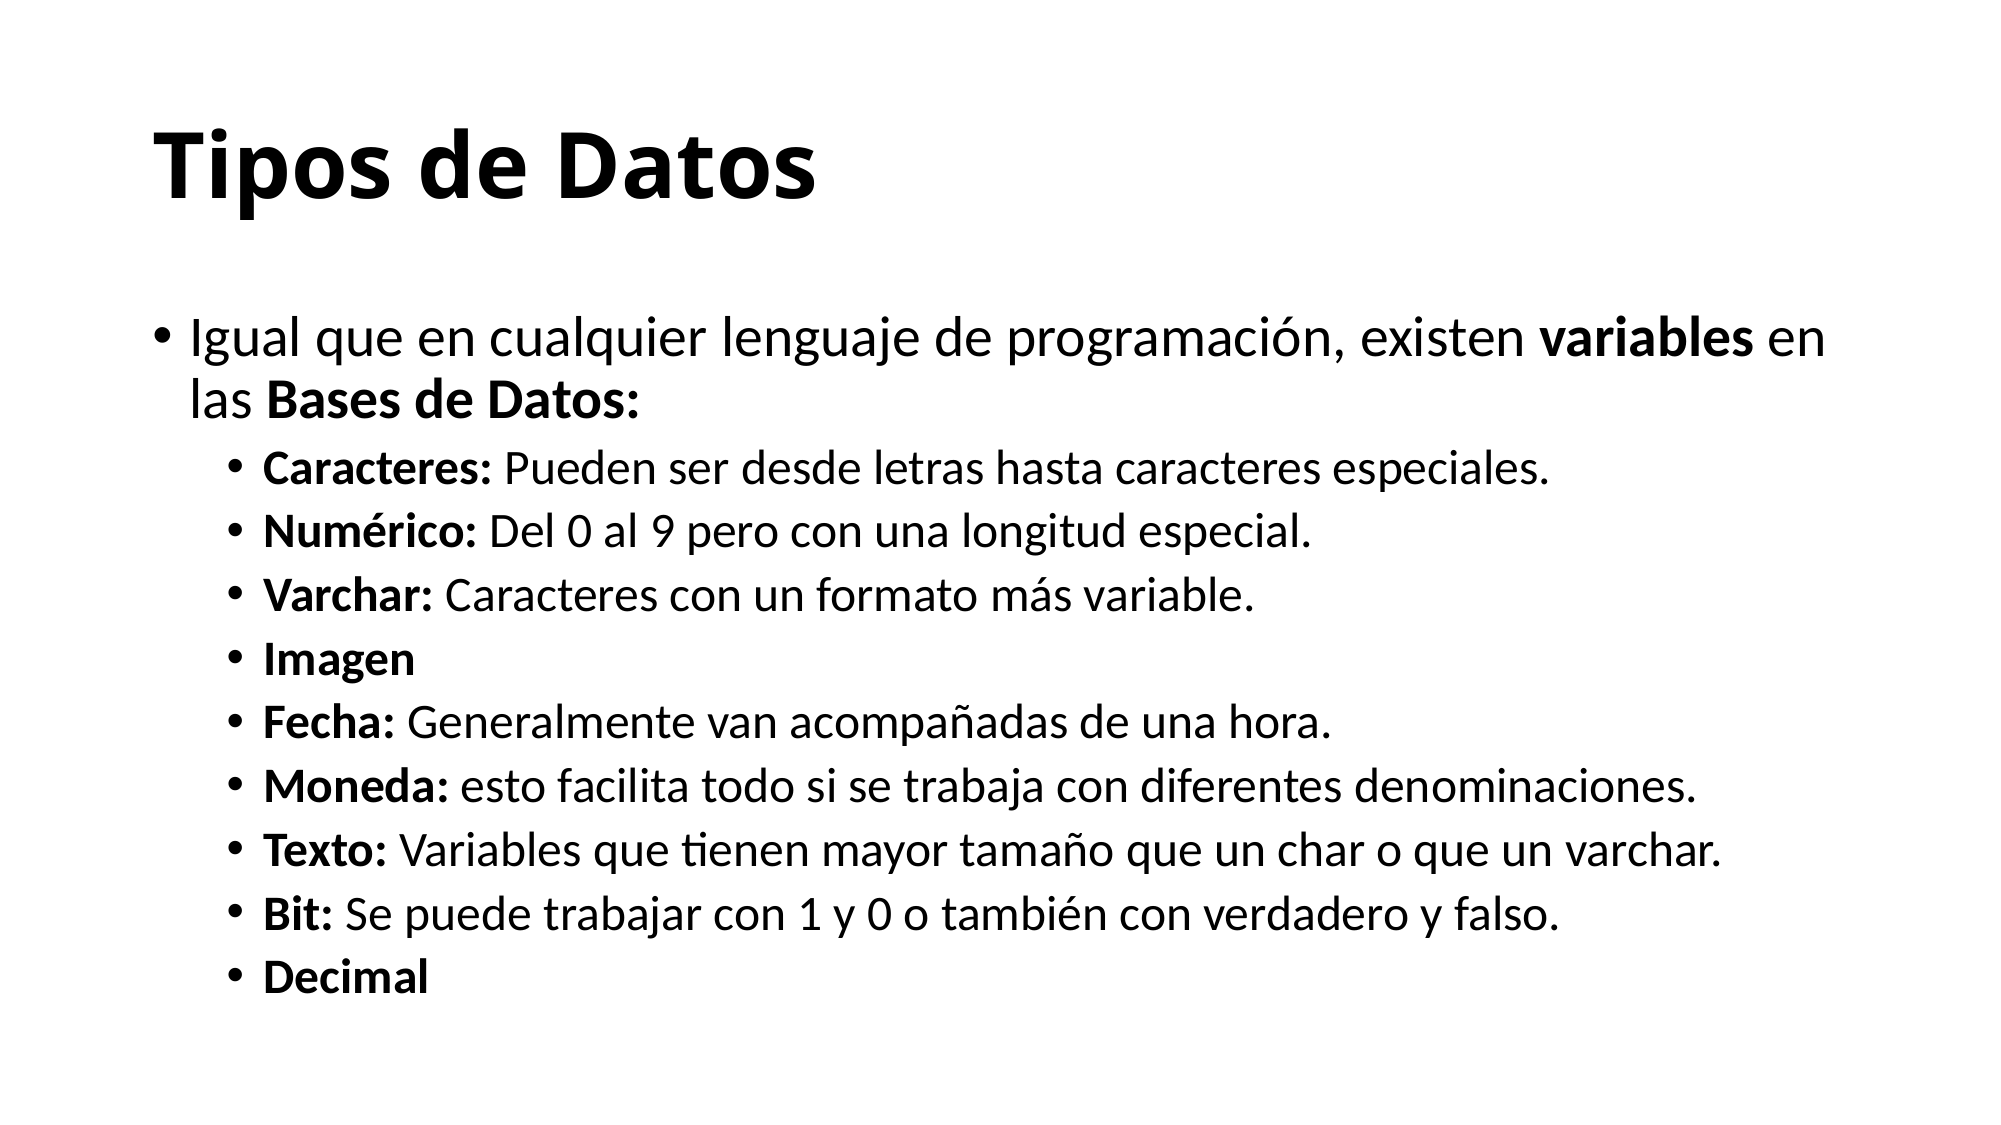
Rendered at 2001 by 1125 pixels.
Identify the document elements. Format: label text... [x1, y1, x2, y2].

title Tipos de Datos [137, 59, 1863, 278]
list Igual que en cualquier lenguaje de programación, existen variables en las Bases de Datos: Caracteres: Pueden ser desde letras hasta caracteres especiales. Numérico: Del 0 al 9 pero con una longitud especial. Varchar: Caracteres con un formato más variable. Imagen Fecha: Generalmente van acompañadas de una hora. Moneda: esto facilita todo si se trabaja con diferentes denominaciones. Texto: Variables que tienen mayor tamaño que un char o que un varchar. Bit: Se puede trabajar con 1 y 0 o también con verdadero y falso. Decimal [137, 299, 1863, 1014]
